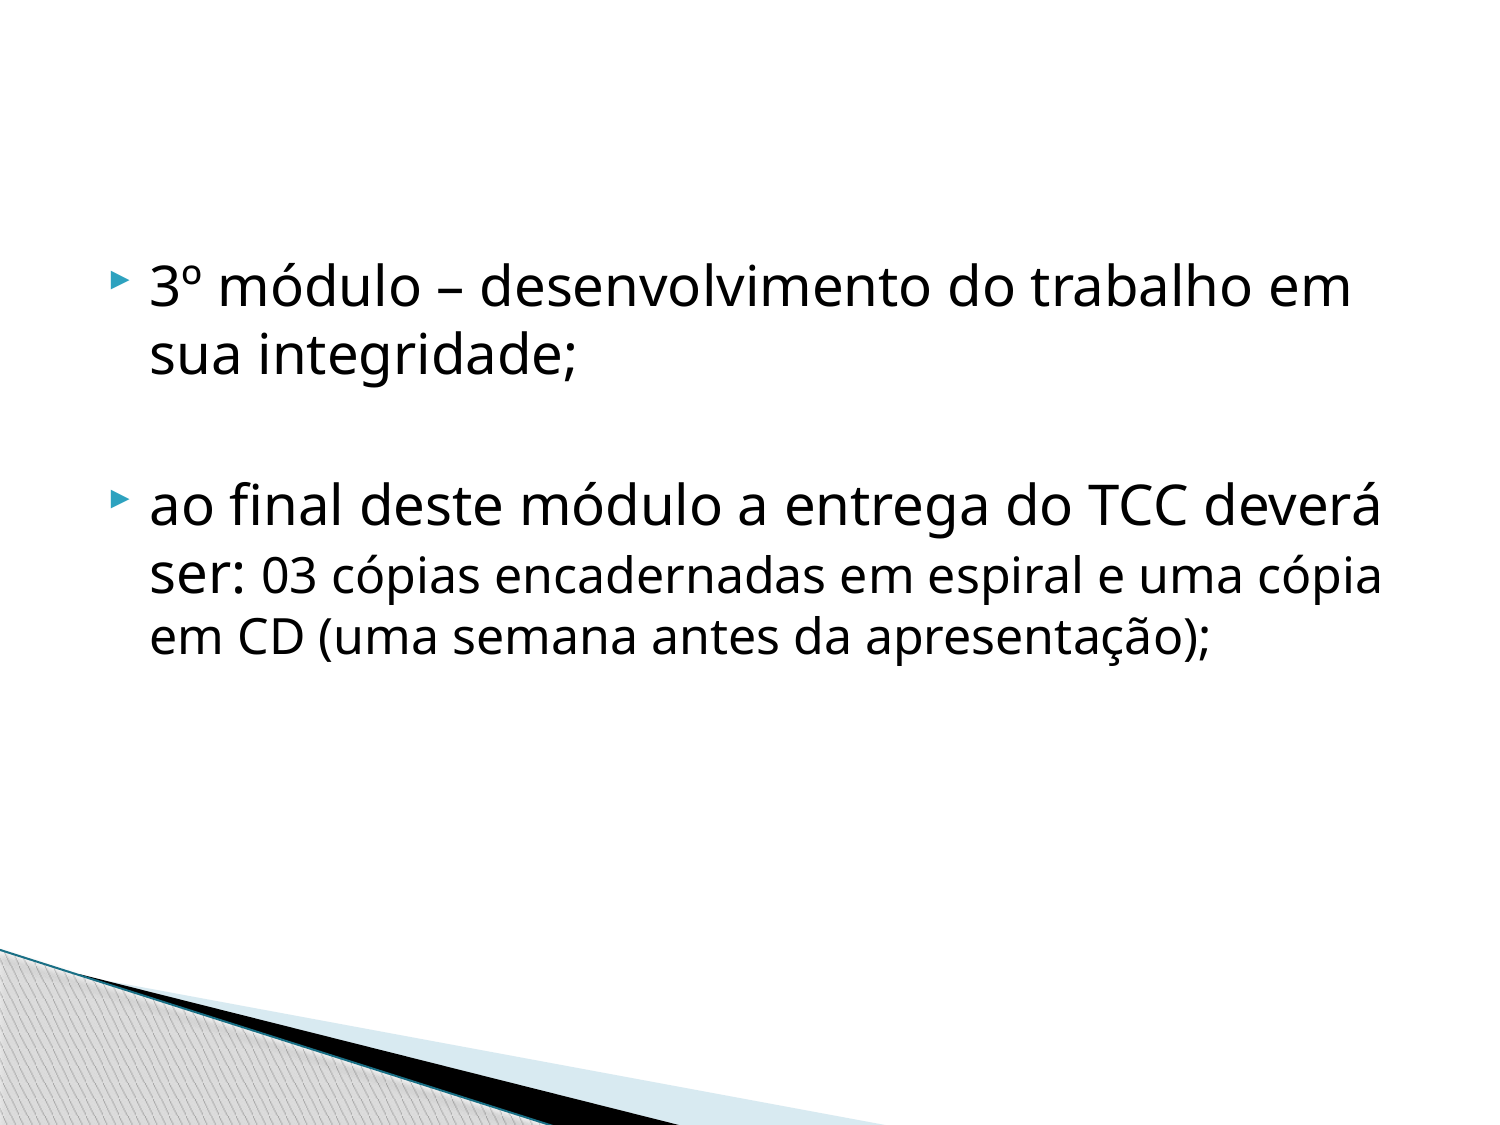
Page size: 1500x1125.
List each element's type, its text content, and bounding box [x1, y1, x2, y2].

list 3º módulo – desenvolvimento do trabalho em sua integridade; ao final deste módulo a entrega do TCC deverá ser: 03 cópias encadernadas em espiral e uma cópia em CD (uma semana antes da apresentação); [75, 243, 1425, 986]
